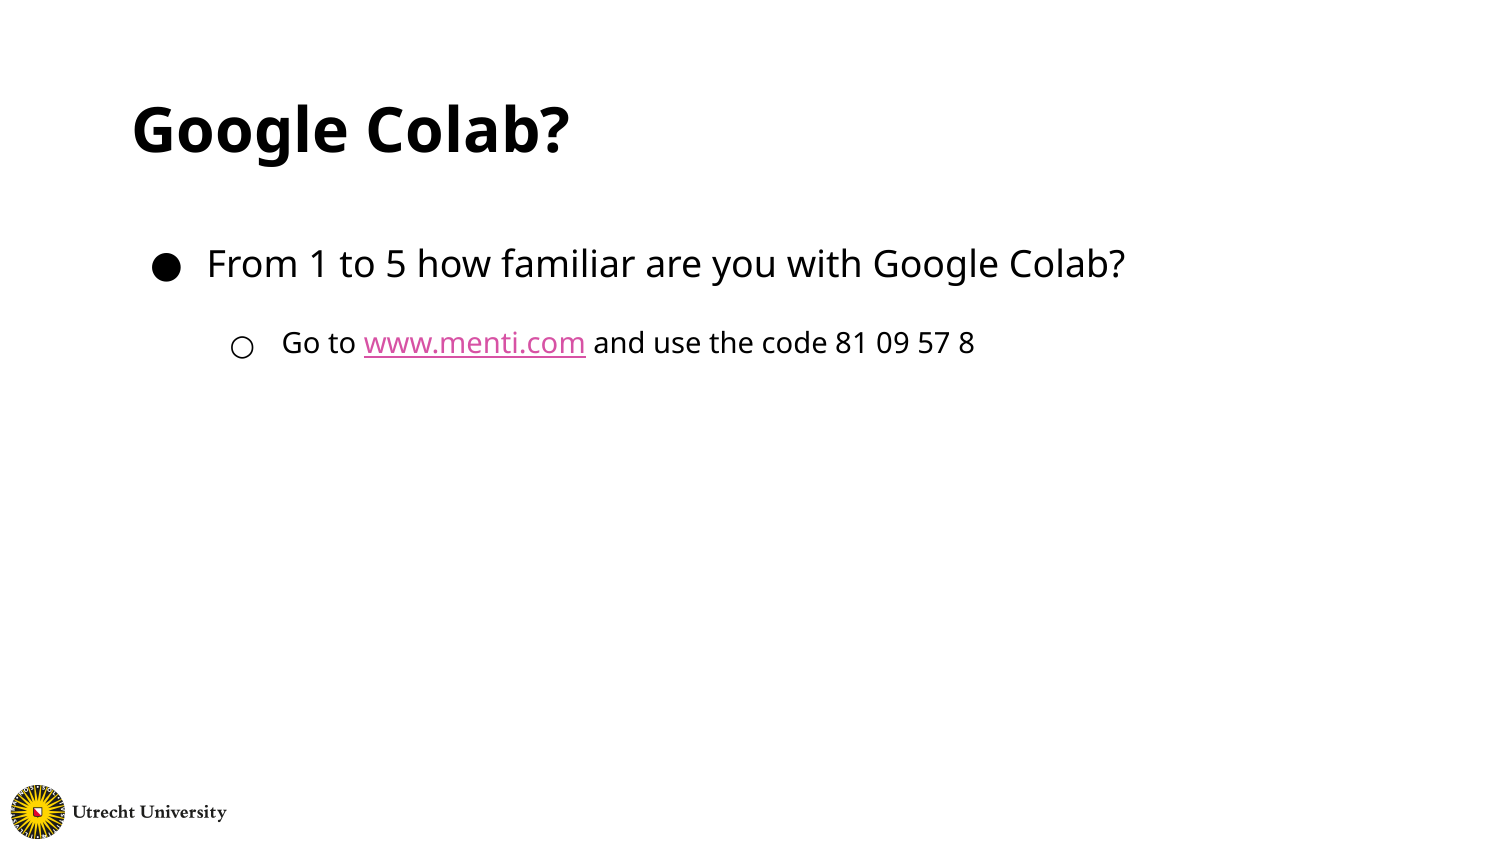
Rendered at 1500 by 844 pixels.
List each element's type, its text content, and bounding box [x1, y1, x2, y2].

title Google Colab? [116, 88, 1449, 167]
list From 1 to 5 how familiar are you with Google Colab? Go to www.menti.com and use the code 81 09 57 8 [116, 218, 1384, 755]
picture [0, 746, 290, 844]
